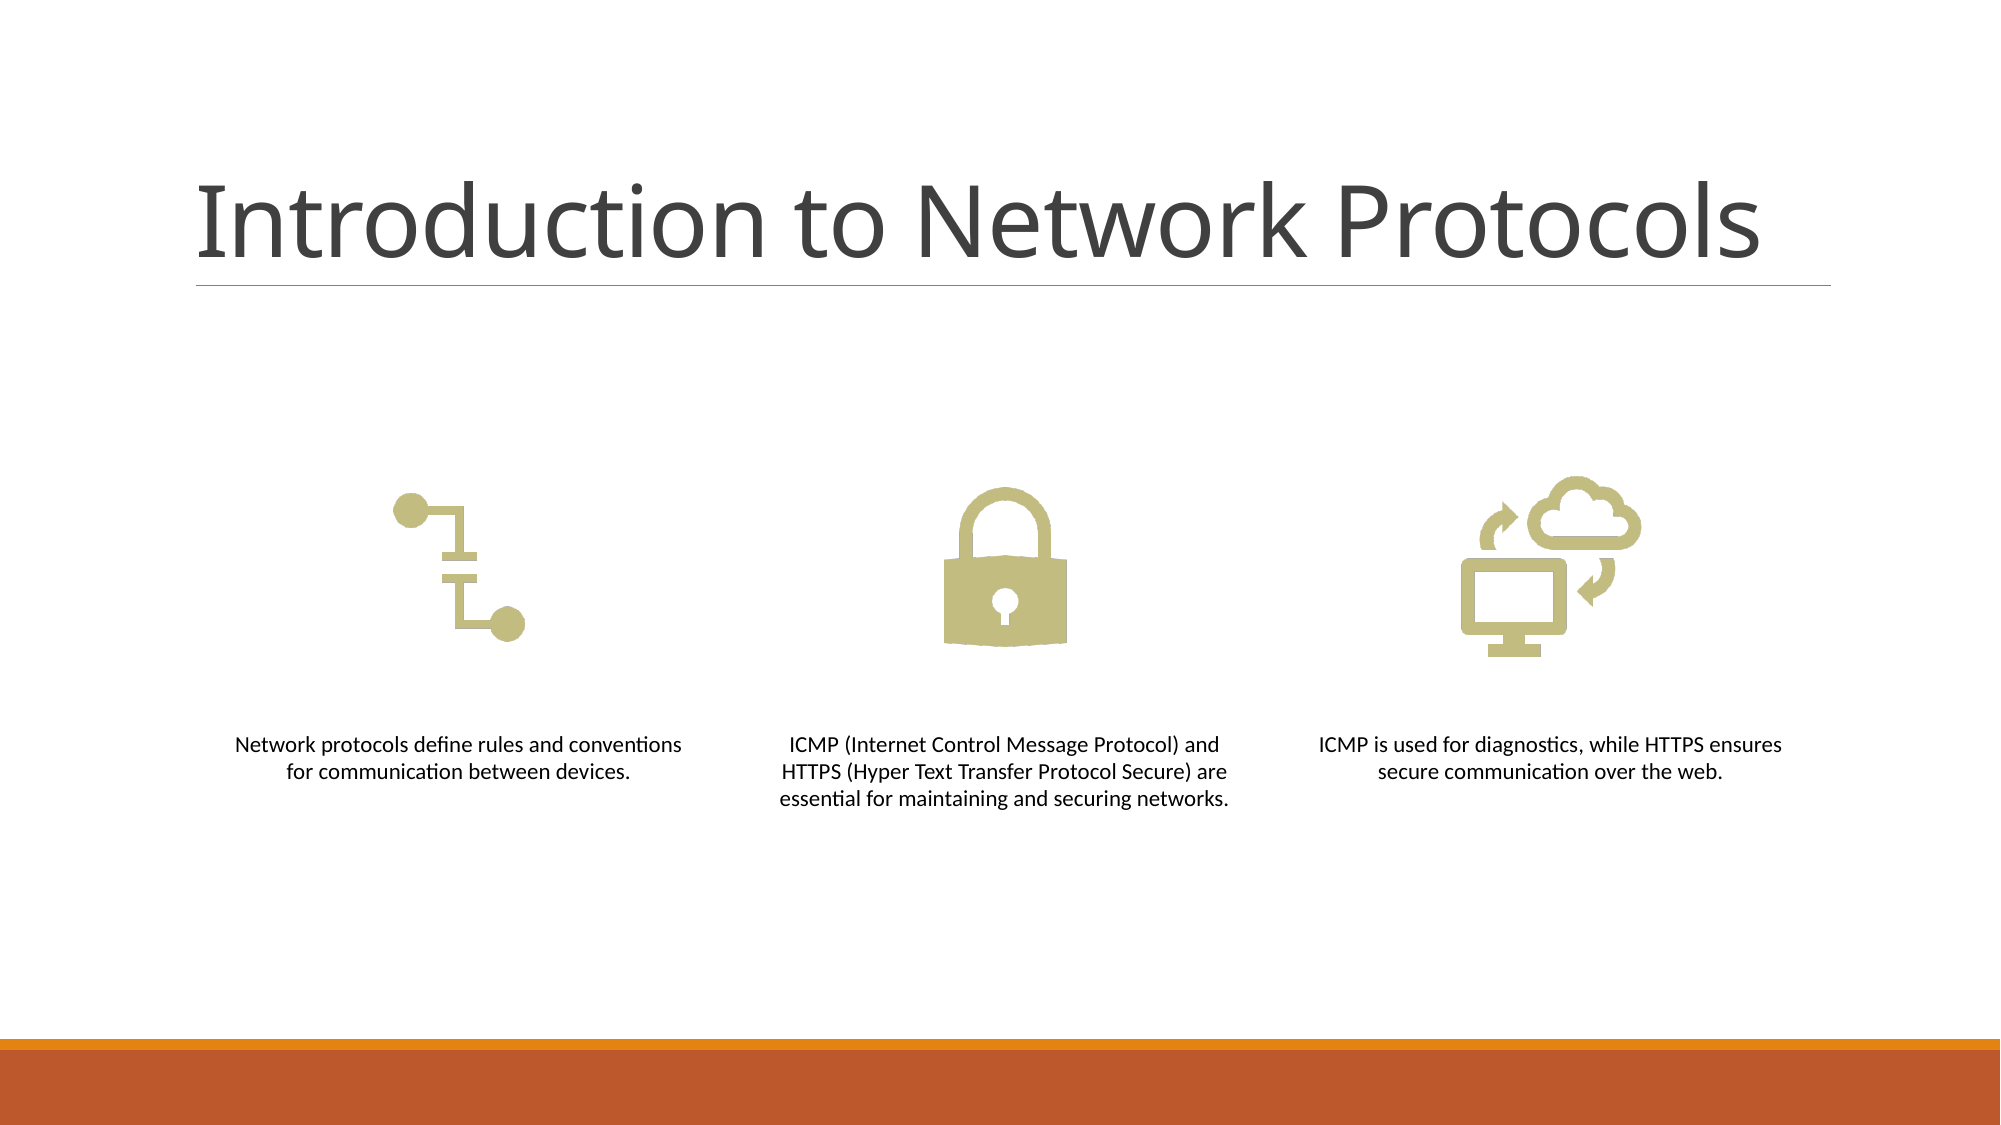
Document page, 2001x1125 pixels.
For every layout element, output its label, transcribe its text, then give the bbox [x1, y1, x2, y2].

title Introduction to Network Protocols [180, 47, 1830, 285]
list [179, 343, 1831, 966]
